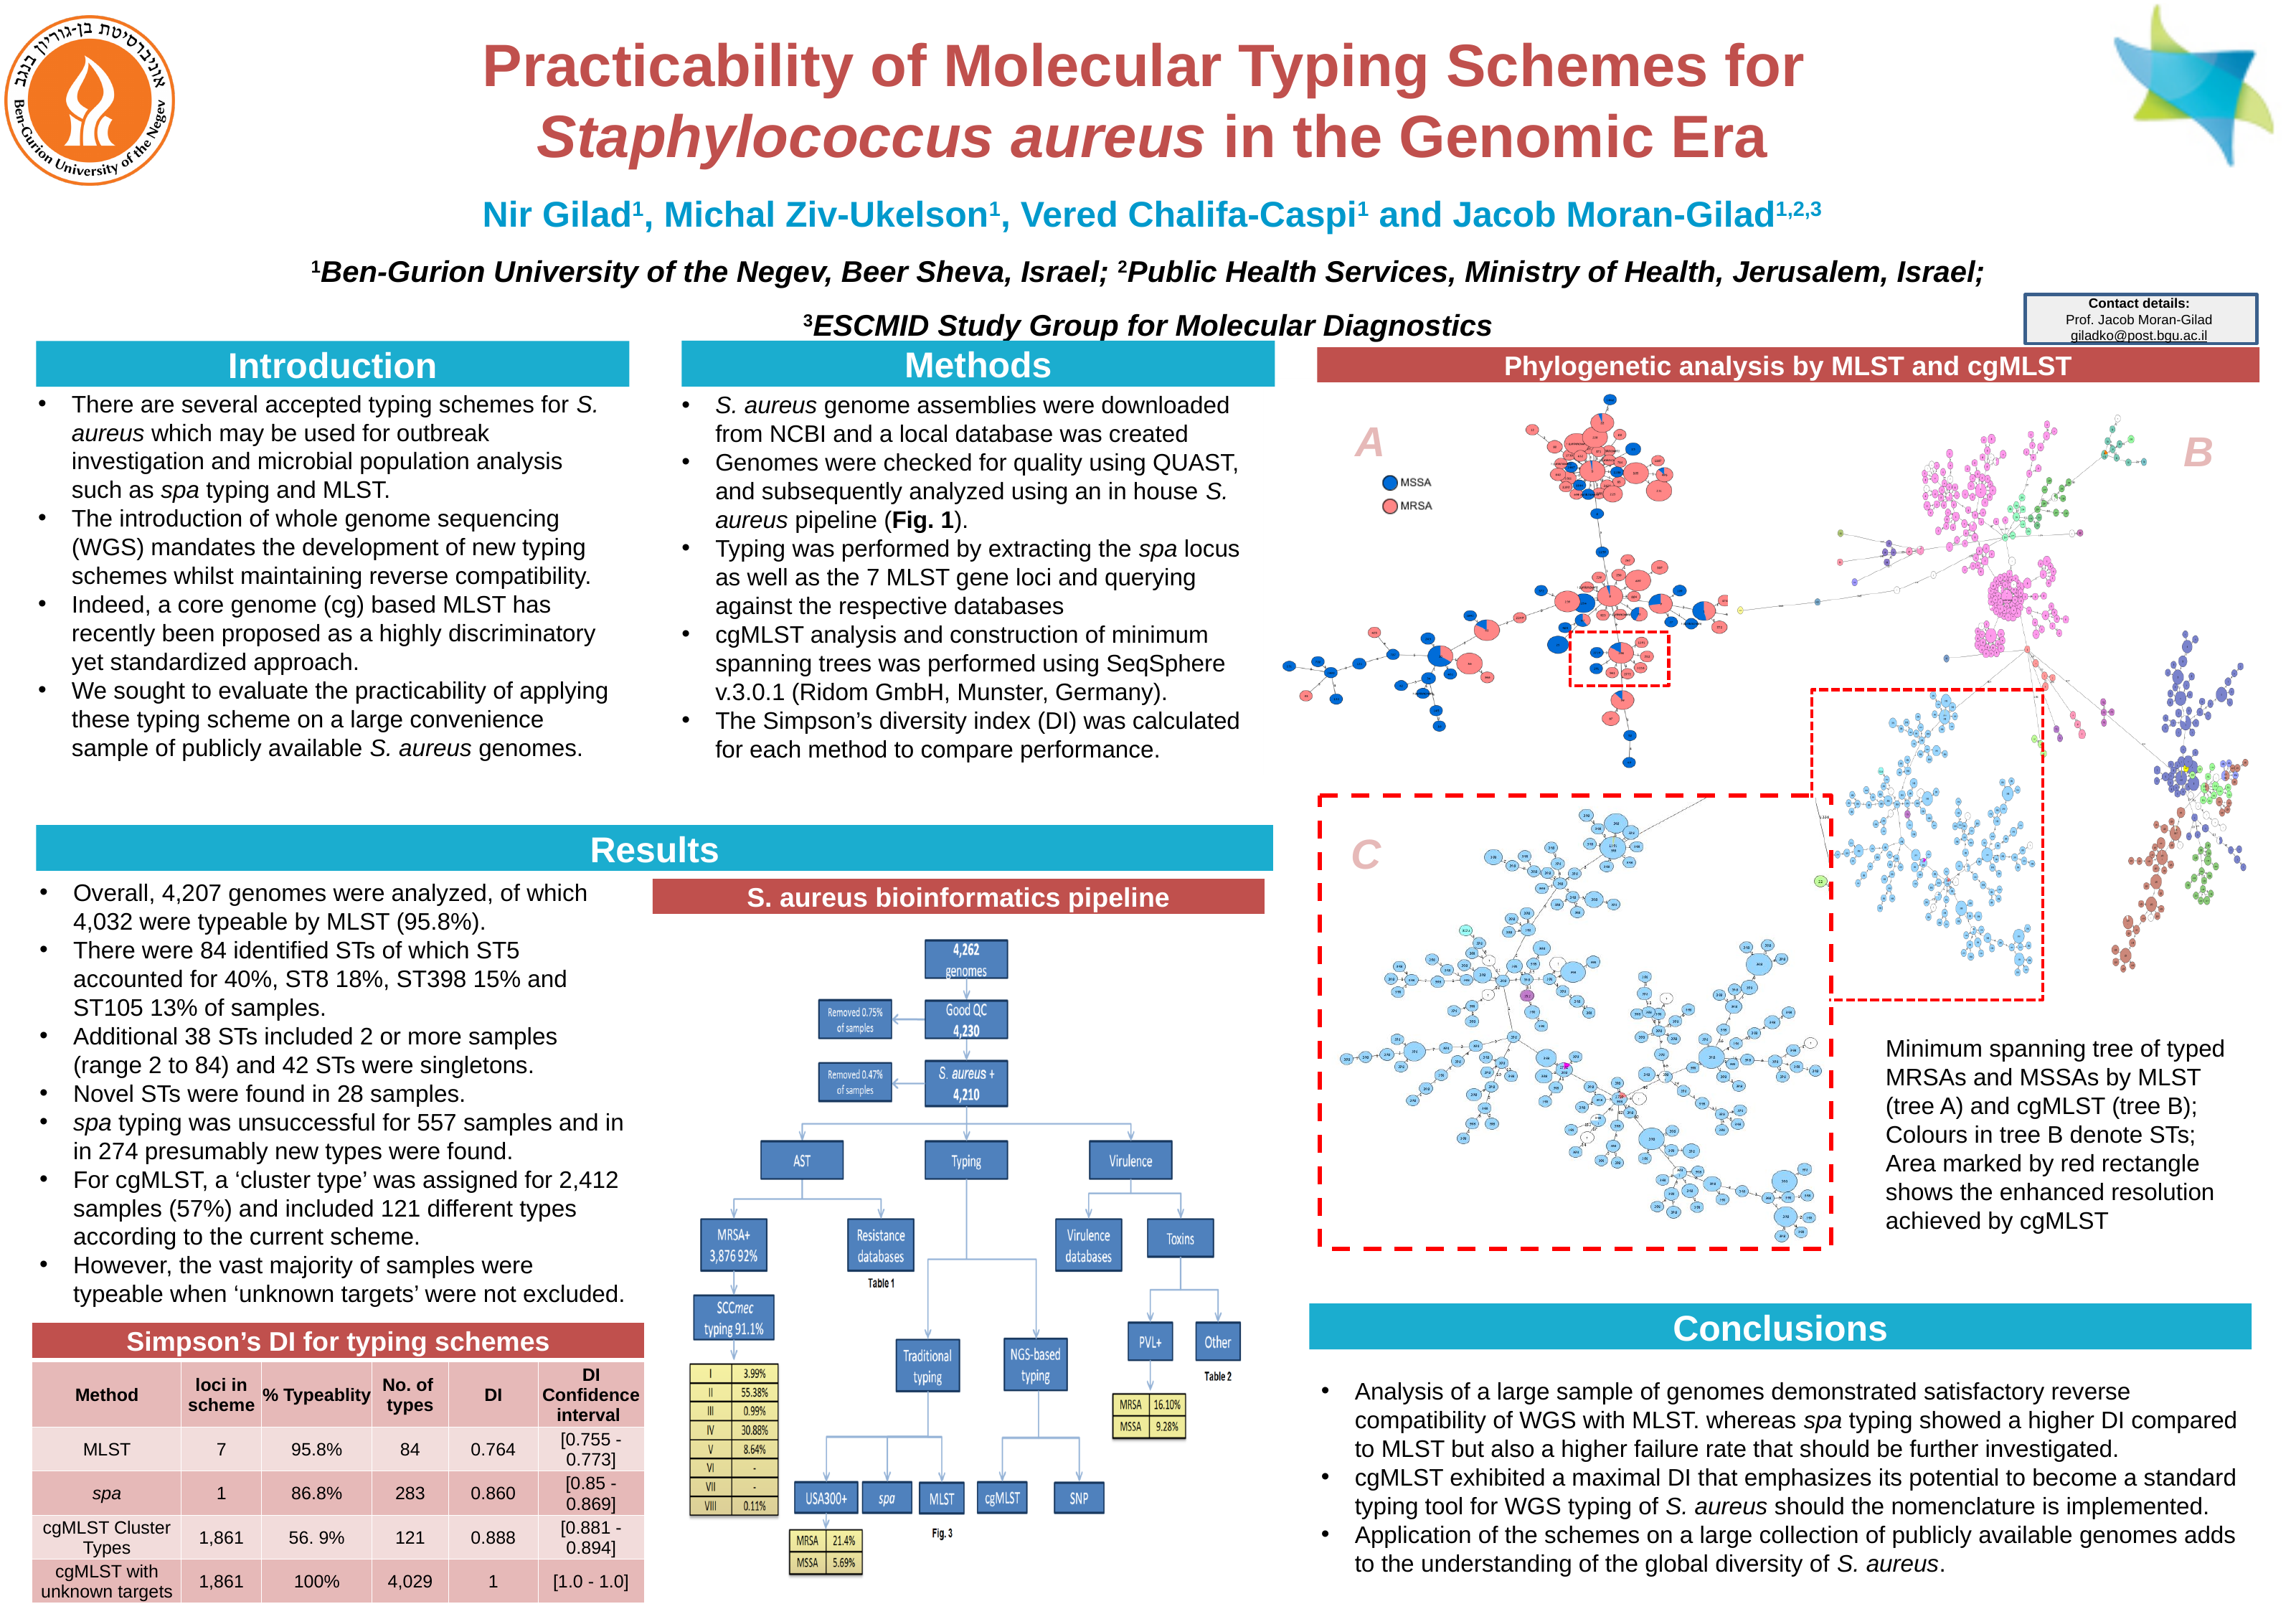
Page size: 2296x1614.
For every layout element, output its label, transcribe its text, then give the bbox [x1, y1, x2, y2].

table_cell 7 [181, 1427, 261, 1471]
table_header loci in scheme [181, 1362, 261, 1427]
text_box Methods [681, 340, 1275, 387]
table_cell 121 [372, 1516, 448, 1559]
table_cell 1 [449, 1559, 538, 1603]
text_box Results [36, 825, 1273, 871]
text_box Simpson’s DI for typing schemes [32, 1323, 644, 1358]
text_box Contact details: Prof. Jacob Moran-Gilad giladko@post.bgu.ac.il [2023, 293, 2259, 345]
table_header DI [449, 1362, 538, 1427]
table_header Method [32, 1362, 181, 1427]
table_cell [1.0 - 1.0] [539, 1559, 644, 1603]
table_cell 95.8% [262, 1427, 372, 1471]
table_cell cgMLST with unknown targets [32, 1559, 181, 1603]
table_cell 4,029 [372, 1559, 448, 1603]
table_header No. of types [372, 1362, 448, 1427]
table_cell MLST [32, 1427, 181, 1471]
table_cell 1,861 [181, 1516, 261, 1559]
table_cell 0.764 [449, 1427, 538, 1471]
text_box Phylogenetic analysis by MLST and cgMLST [1317, 347, 2260, 382]
picture [1263, 378, 2257, 1247]
picture [681, 933, 1247, 1587]
table_cell 0.888 [449, 1516, 538, 1559]
picture [2110, 3, 2282, 173]
table_cell [0.881 - 0.894] [539, 1516, 644, 1559]
table_cell 84 [372, 1427, 448, 1471]
table_cell 283 [372, 1471, 448, 1515]
table_cell [0.85 - 0.869] [539, 1471, 644, 1515]
table_cell cgMLST Cluster Types [32, 1516, 181, 1559]
text_box Practicability of Molecular Typing Schemes for Staphylococcus aureus in the Genomic Era Nir Gilad1, Michal Ziv-Ukelson1, Vered Chalifa-Caspi1 and Jacob Moran-Gilad1,2,3 1Ben-Gurion University of the Negev, Beer Sheva, Israel; 2Public Health Services, Ministry of Health, Jerusalem, Israel; 3ESCMID Study Group for Molecular Diagnostics [44, 24, 2260, 344]
table_header DI Confidence interval [539, 1362, 644, 1427]
text_box There are several accepted typing schemes for S. aureus which may be used for outbreak investigation and microbial population analysis such as spa typing and MLST. The introduction of whole genome sequencing (WGS) mandates the development of new typing schemes whilst maintaining reverse compatibility. Indeed, a core genome (cg) based MLST has recently been proposed as a highly discriminatory yet standardized approach. We sought to evaluate the practicability of applying these typing scheme on a large convenience sample of publicly available S. aureus genomes. [24, 374, 625, 775]
table_cell 0.860 [449, 1471, 538, 1515]
table_header % Typeablity [262, 1362, 372, 1427]
table_cell 1 [181, 1471, 261, 1515]
table_cell 1,861 [181, 1559, 261, 1603]
text_box Overall, 4,207 genomes were analyzed, of which 4,032 were typeable by MLST (95.8%). There were 84 identified STs of which ST5 accounted for 40%, ST8 18%, ST398 15% and ST105 13% of samples. Additional 38 STs included 2 or more samples (range 2 to 84) and 42 STs were singletons. Novel STs were found in 28 samples. spa typing was unsuccessful for 557 samples and in in 274 presumably new types were found. For cgMLST, a ‘cluster type’ was assigned for 2,412 samples (57%) and included 121 different types according to the current scheme. However, the vast majority of samples were typeable when ‘unknown targets’ were not excluded. [25, 863, 644, 1322]
table_cell spa [32, 1471, 181, 1515]
picture [4, 15, 176, 187]
text_box Conclusions [1309, 1303, 2252, 1350]
text_box Minimum spanning tree of typed MRSAs and MSSAs by MLST (tree A) and cgMLST (tree B); Colours in tree B denote STs; Area marked by red rectangle shows the enhanced resolution achieved by cgMLST [1871, 1019, 2252, 1248]
text_box S. aureus bioinformatics pipeline [652, 879, 1265, 914]
table_cell 100% [262, 1559, 372, 1603]
text_box S. aureus genome assemblies were downloaded from NCBI and a local database was created Genomes were checked for quality using QUAST, and subsequently analyzed using an in house S. aureus pipeline (Fig. 1). Typing was performed by extracting the spa locus as well as the 7 MLST gene loci and querying against the respective databases cgMLST analysis and construction of minimum spanning trees was performed using SeqSphere v.3.0.1 (Ridom GmbH, Munster, Germany). The Simpson’s diversity index (DI) was calculated for each method to compare performance. [667, 375, 1260, 777]
table_cell 86.8% [262, 1471, 372, 1515]
table_cell [0.755 - 0.773] [539, 1427, 644, 1471]
text_box [1833, 994, 2044, 1001]
text_box Introduction [36, 341, 630, 387]
text_box Analysis of a large sample of genomes demonstrated satisfactory reverse compatibility of WGS with MLST. whereas spa typing showed a higher DI compared to MLST but also a higher failure rate that should be further investigated. cgMLST exhibited a maximal DI that emphasizes its potential to become a standard typing tool for WGS typing of S. aureus should the nomenclature is implemented. Application of the schemes on a large collection of publicly available genomes adds to the understanding of the global diversity of S. aureus. [1307, 1361, 2267, 1591]
table_cell 56. 9% [262, 1516, 372, 1559]
